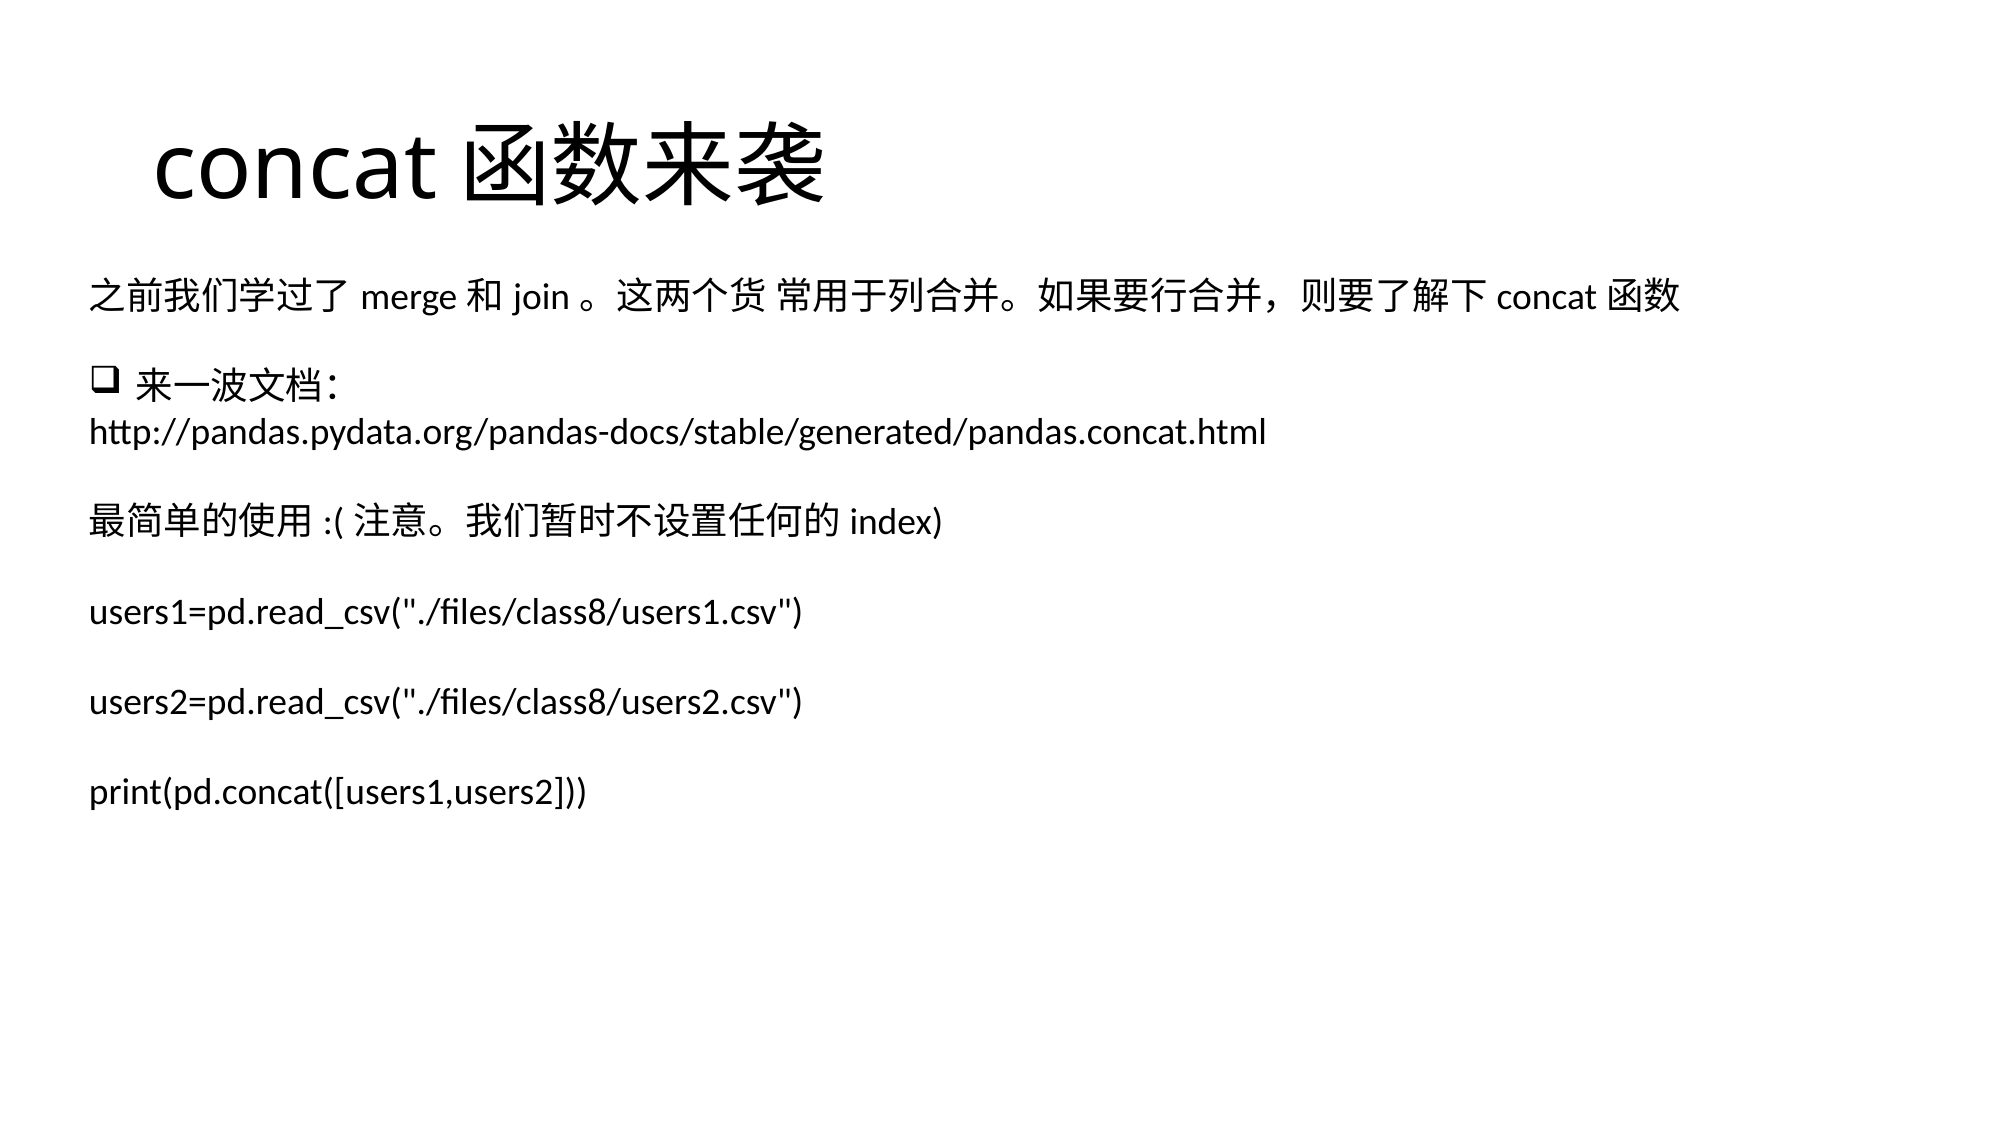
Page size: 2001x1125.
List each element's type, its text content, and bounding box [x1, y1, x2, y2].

list [20, 237, 1883, 1017]
text_box 之前我们学过了merge和join。这两个货 常用于列合并。如果要行合并，则要了解下concat函数 来一波文档： http://pandas.pydata.org/pandas-docs/stable/generated/pandas.concat.html 最简单的使用:(注意。我们暂时不设置任何的index) users1=pd.read_csv("./files/class8/users1.csv") users2=pd.read_csv("./files/class8/users2.csv") print(pd.concat([users1,users2])) [74, 264, 1863, 955]
title concat函数来袭 [137, 59, 1863, 237]
